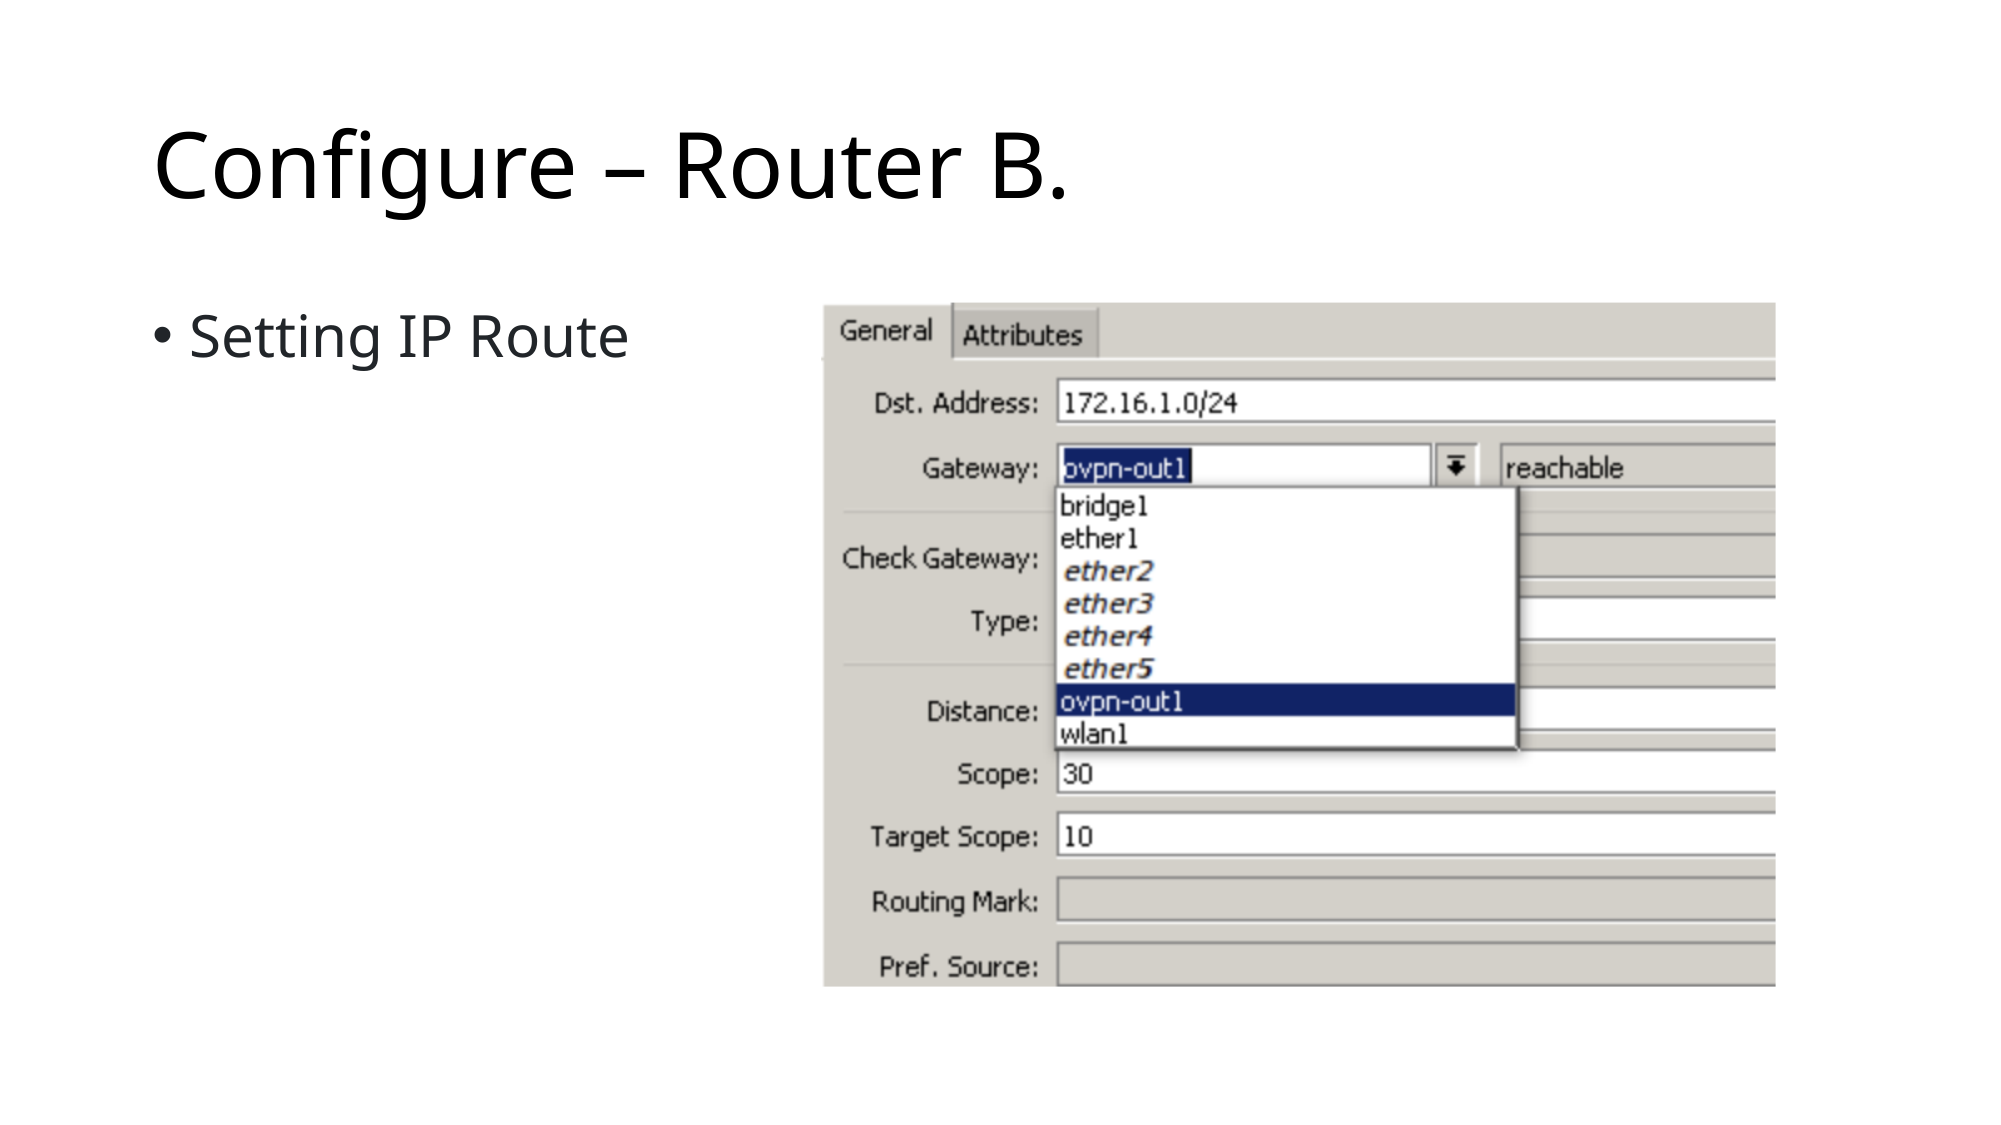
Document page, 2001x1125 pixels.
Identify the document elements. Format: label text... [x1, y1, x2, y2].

picture [819, 298, 1783, 994]
list Setting IP Route [137, 299, 1863, 1014]
title Configure – Router B. [137, 59, 1863, 278]
